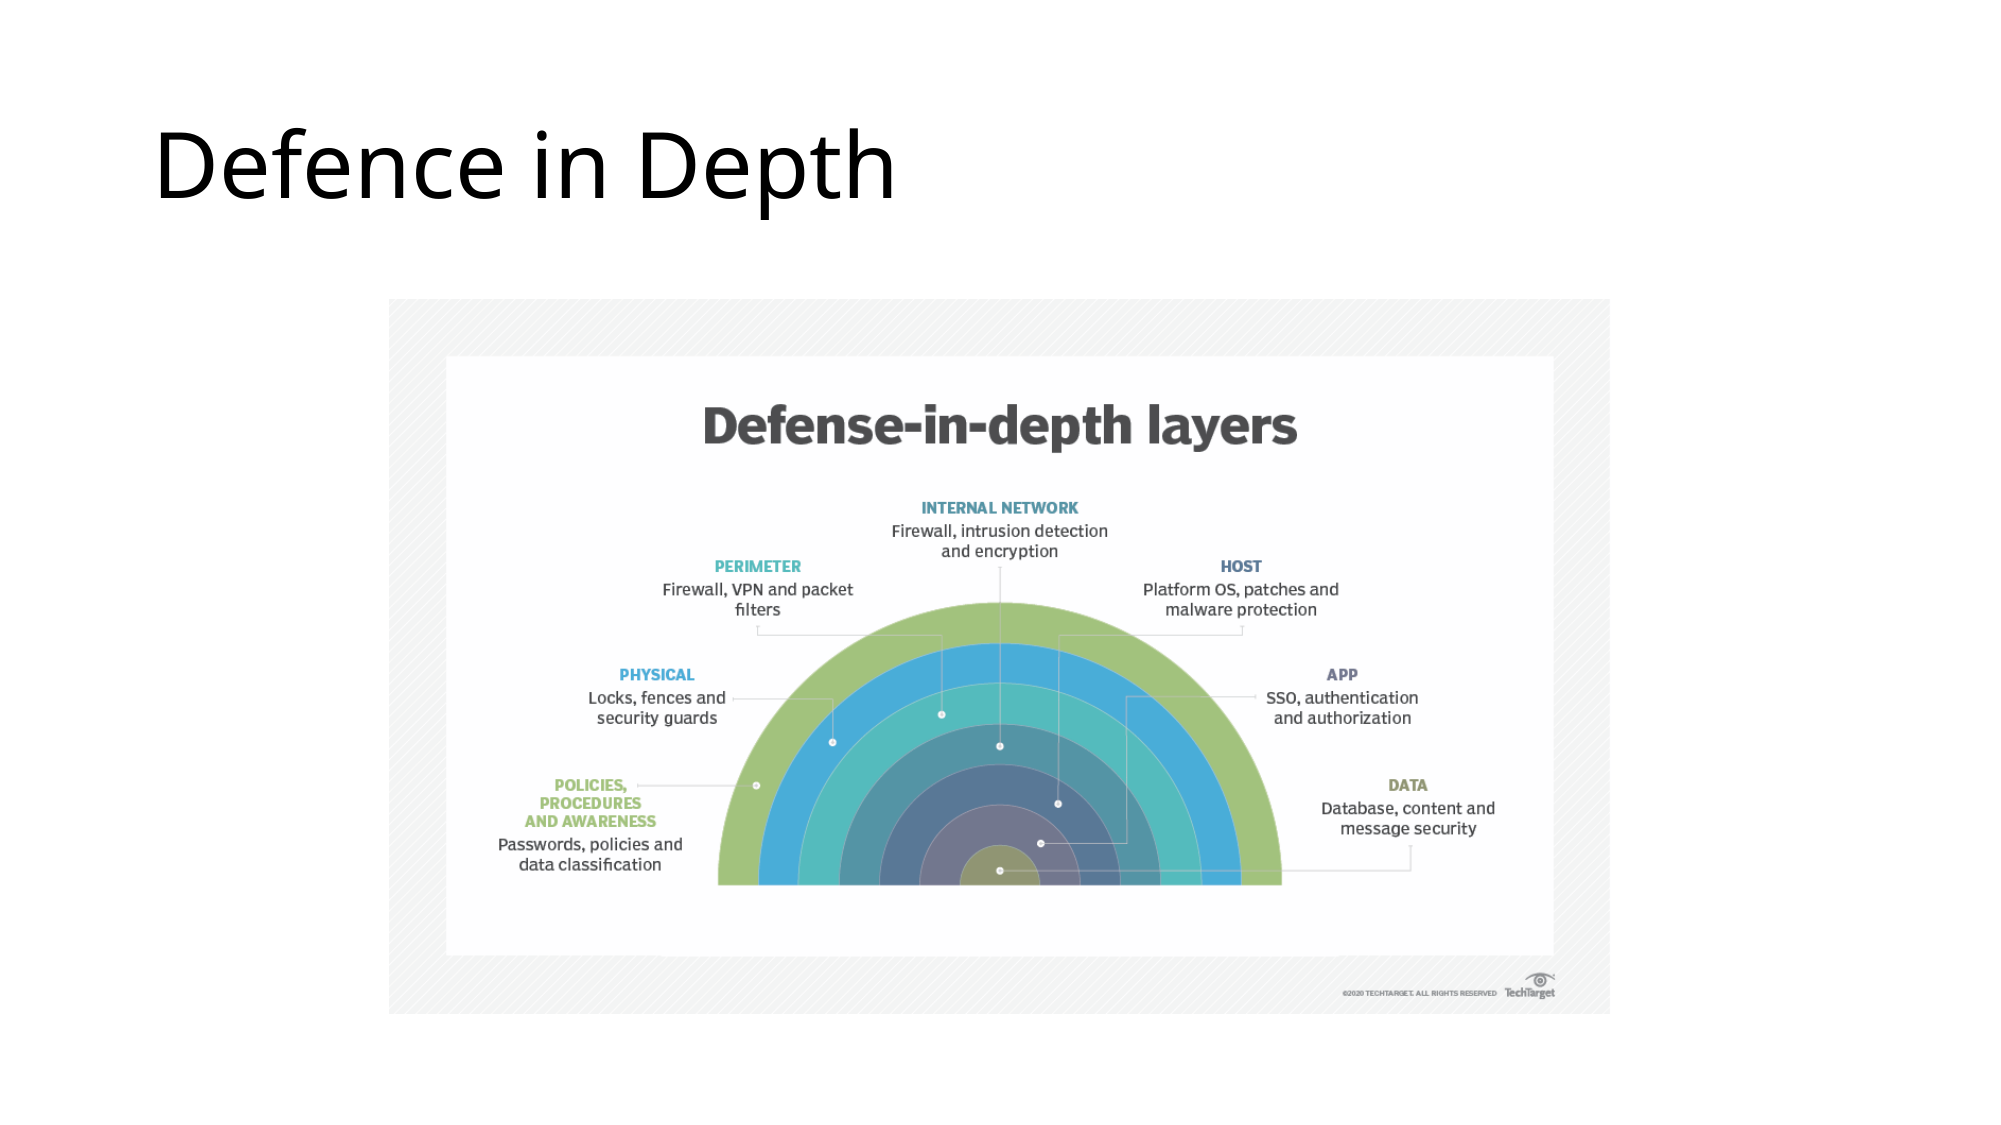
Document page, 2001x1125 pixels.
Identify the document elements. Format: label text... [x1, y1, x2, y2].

title Defence in Depth [137, 59, 1863, 278]
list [388, 299, 1611, 1014]
